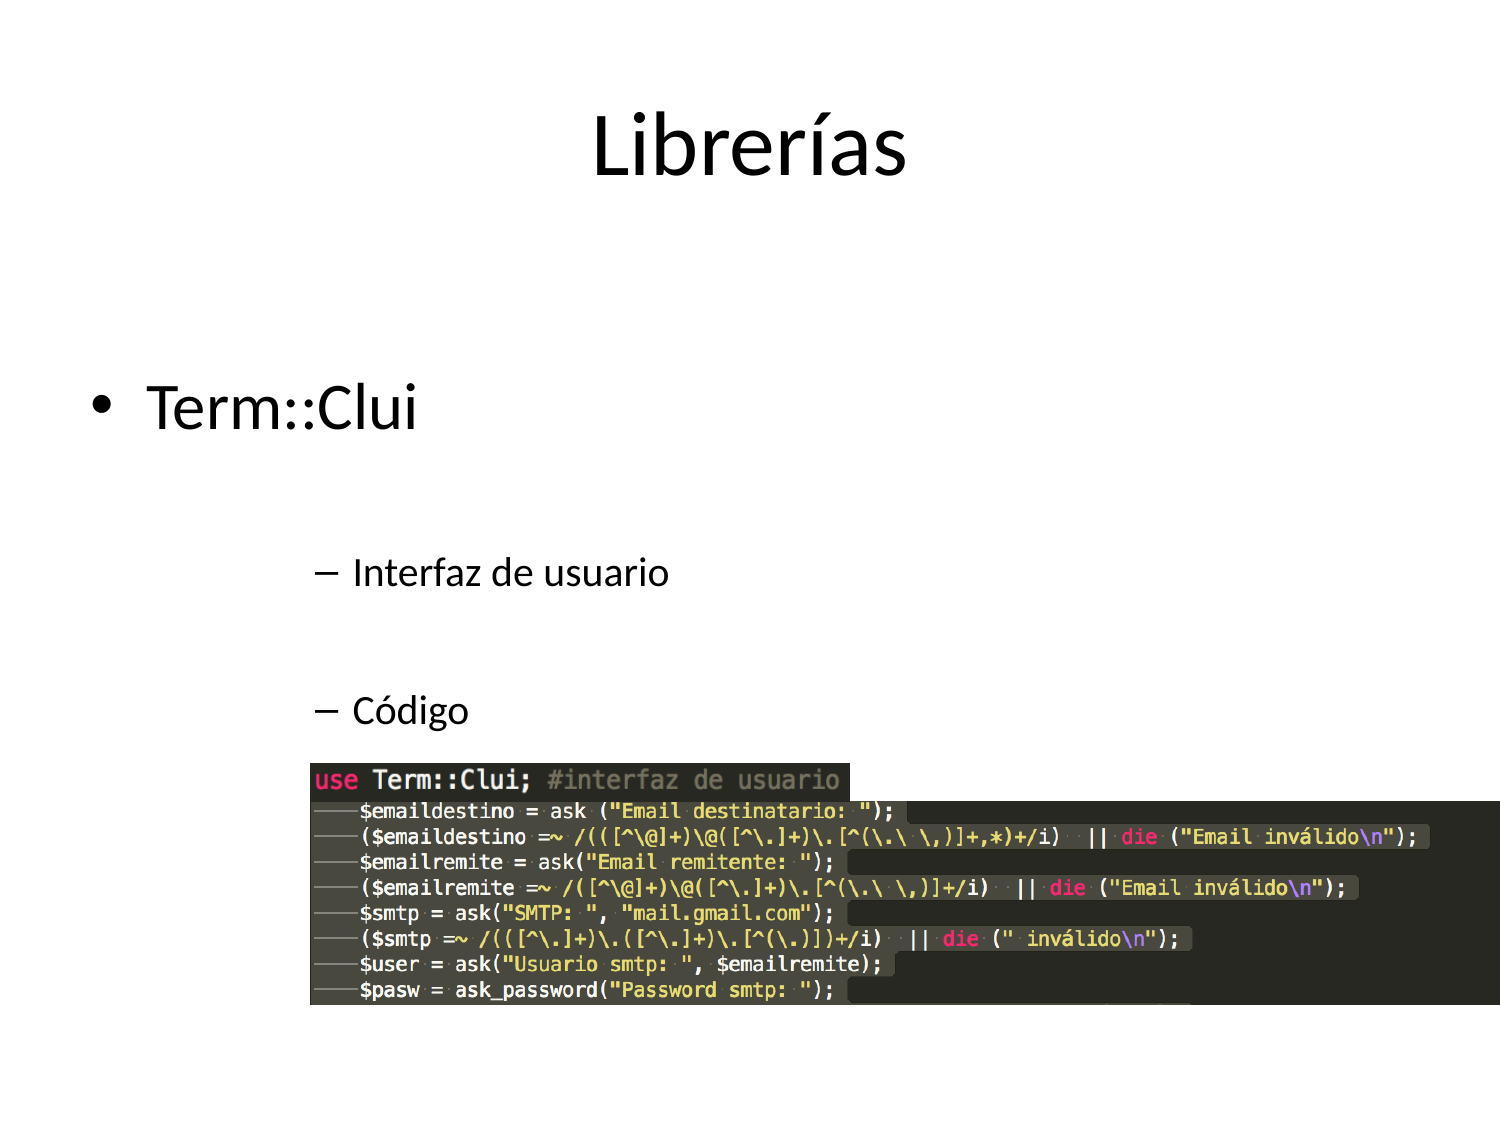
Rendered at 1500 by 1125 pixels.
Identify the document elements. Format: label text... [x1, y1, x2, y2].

picture [310, 763, 1500, 1006]
list Term::Clui Interfaz de usuario Código [75, 262, 1425, 1005]
title Librerías [75, 45, 1425, 233]
